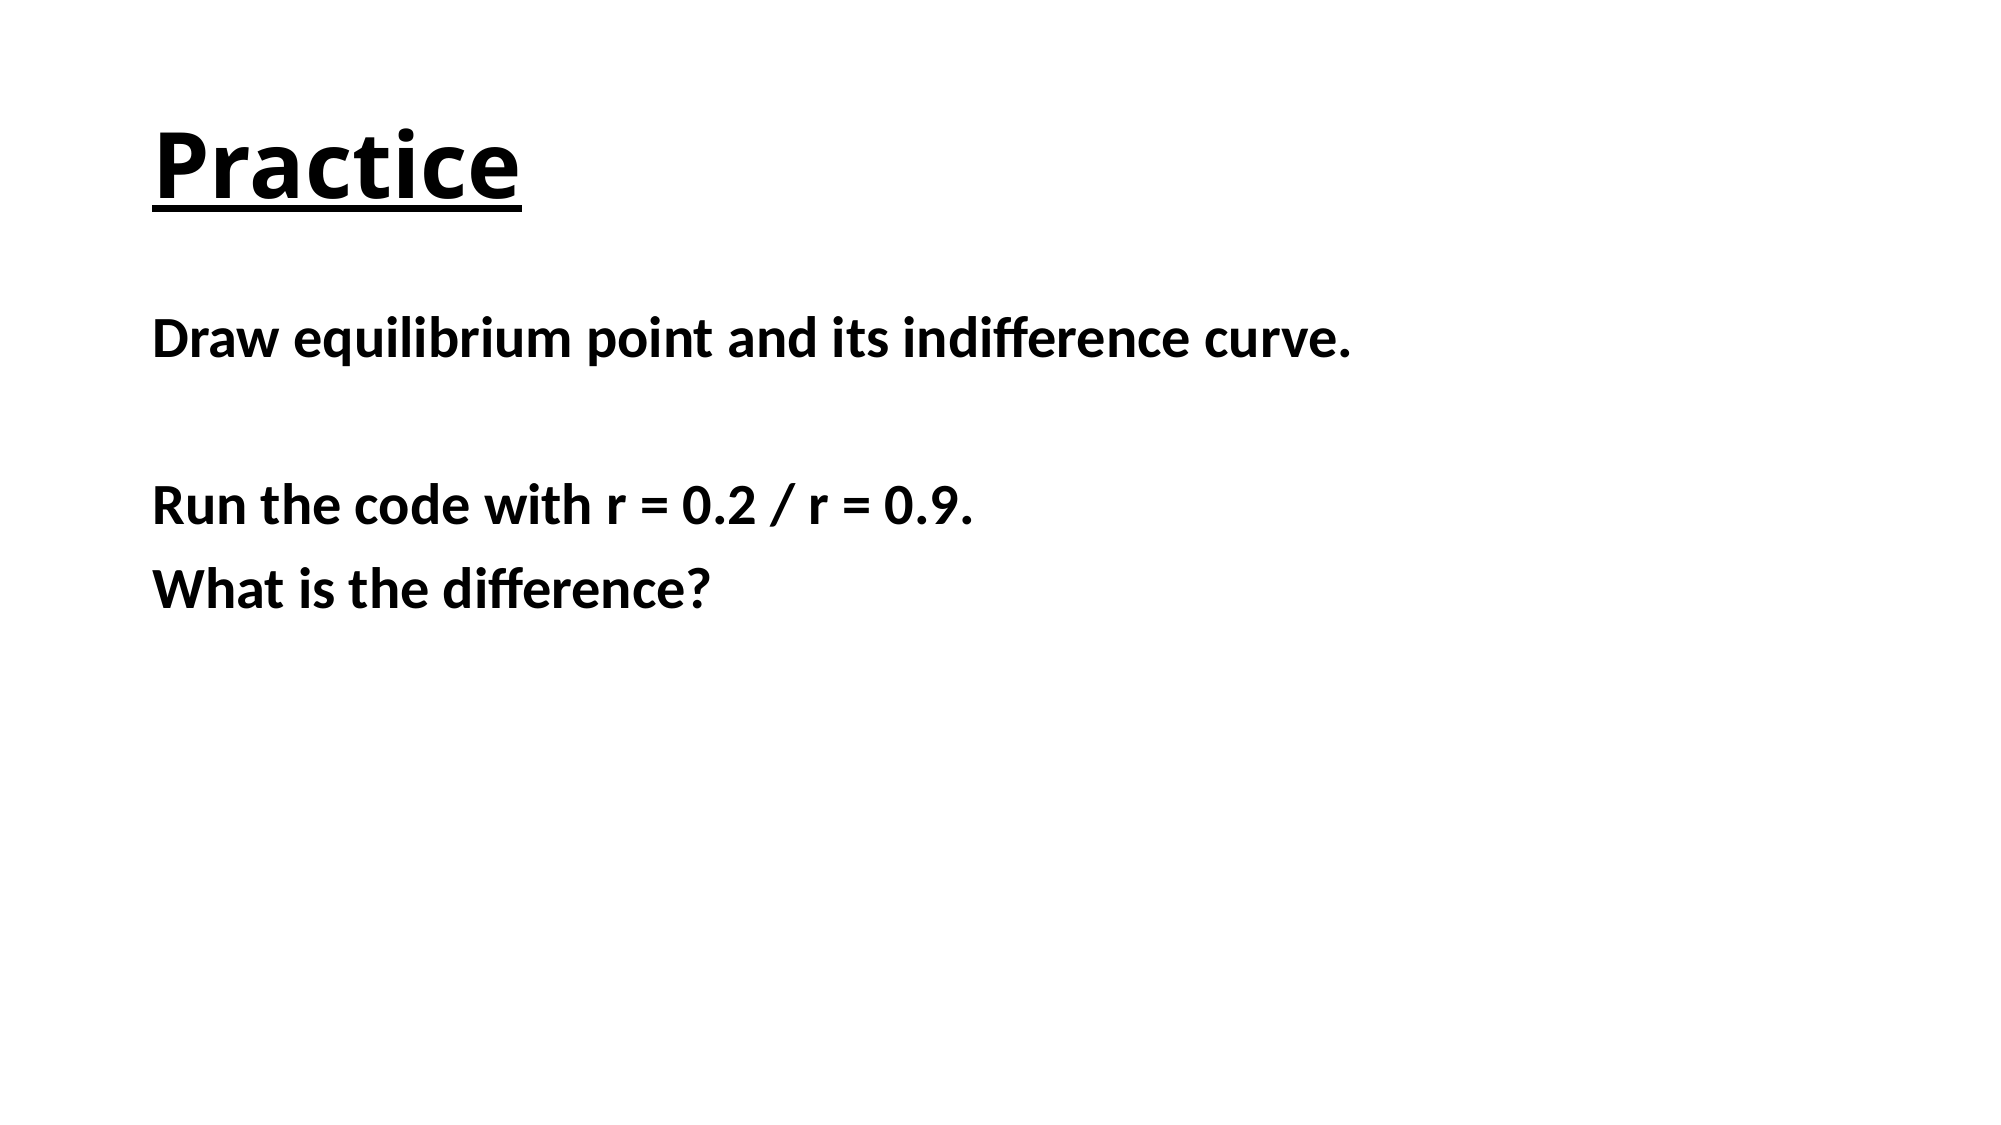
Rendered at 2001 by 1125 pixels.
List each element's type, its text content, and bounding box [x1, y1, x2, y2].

list Draw equilibrium point and its indifference curve. Run the code with r = 0.2 / r = 0.9. What is the difference? [137, 299, 1863, 1014]
title Practice [137, 59, 1863, 278]
